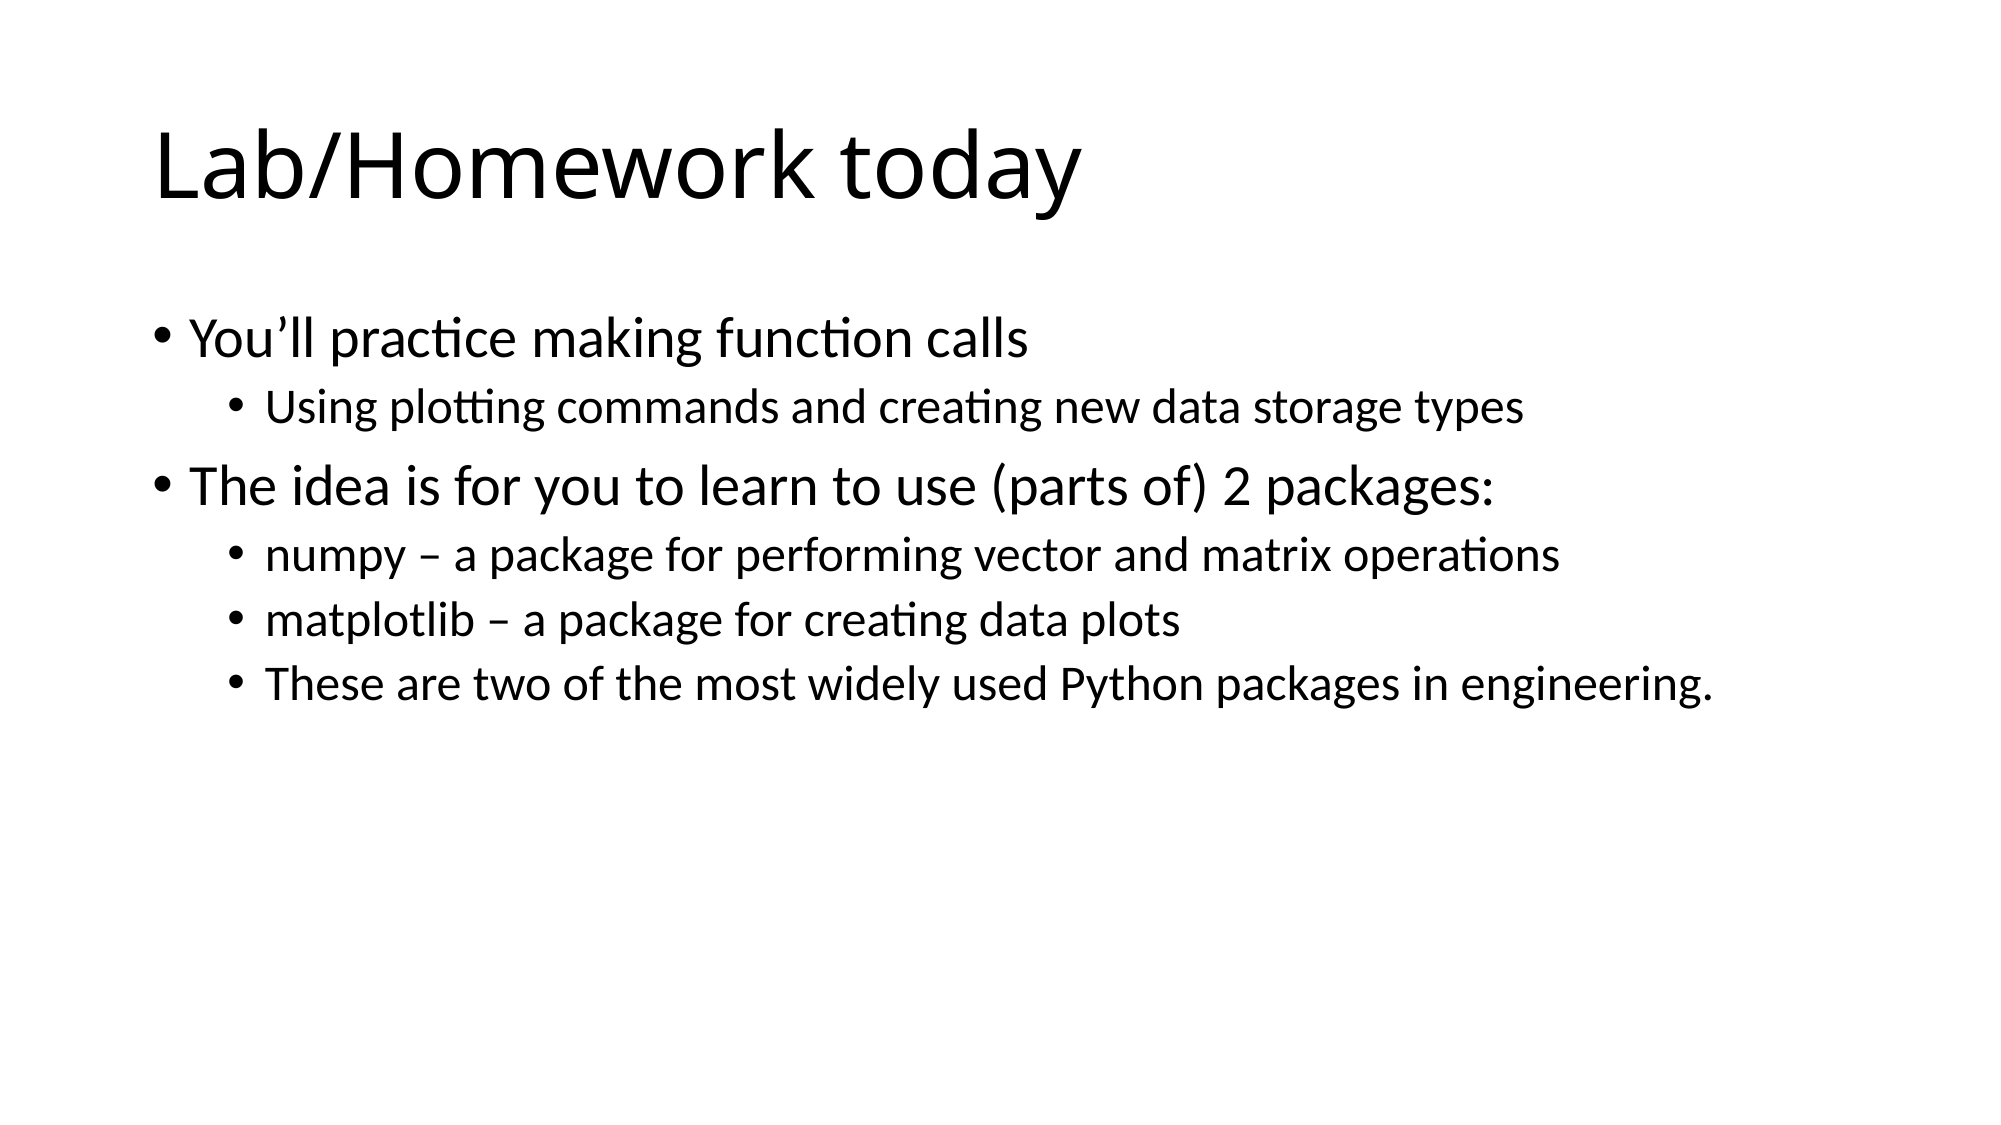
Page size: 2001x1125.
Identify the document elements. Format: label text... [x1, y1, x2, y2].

list You’ll practice making function calls Using plotting commands and creating new data storage types The idea is for you to learn to use (parts of) 2 packages: numpy – a package for performing vector and matrix operations matplotlib – a package for creating data plots These are two of the most widely used Python packages in engineering. [137, 299, 1863, 1014]
title Lab/Homework today [137, 59, 1863, 278]
